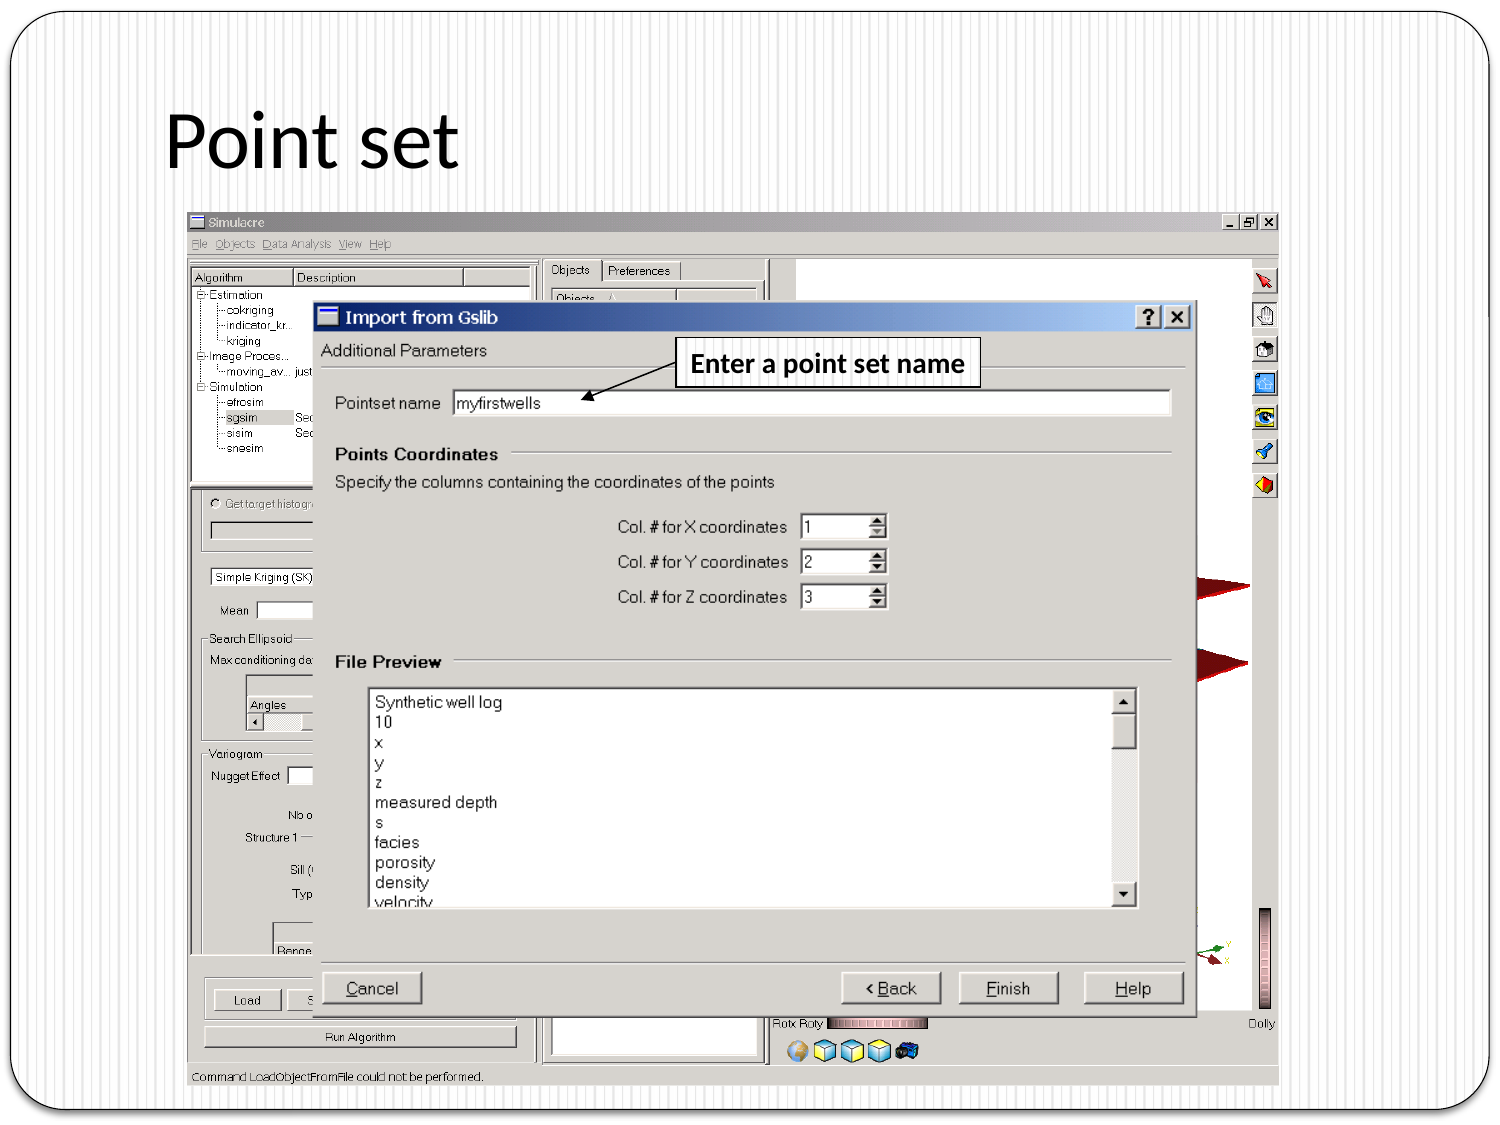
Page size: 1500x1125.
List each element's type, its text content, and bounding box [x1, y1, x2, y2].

title Point set [150, 12, 1425, 200]
picture [187, 212, 1279, 1086]
